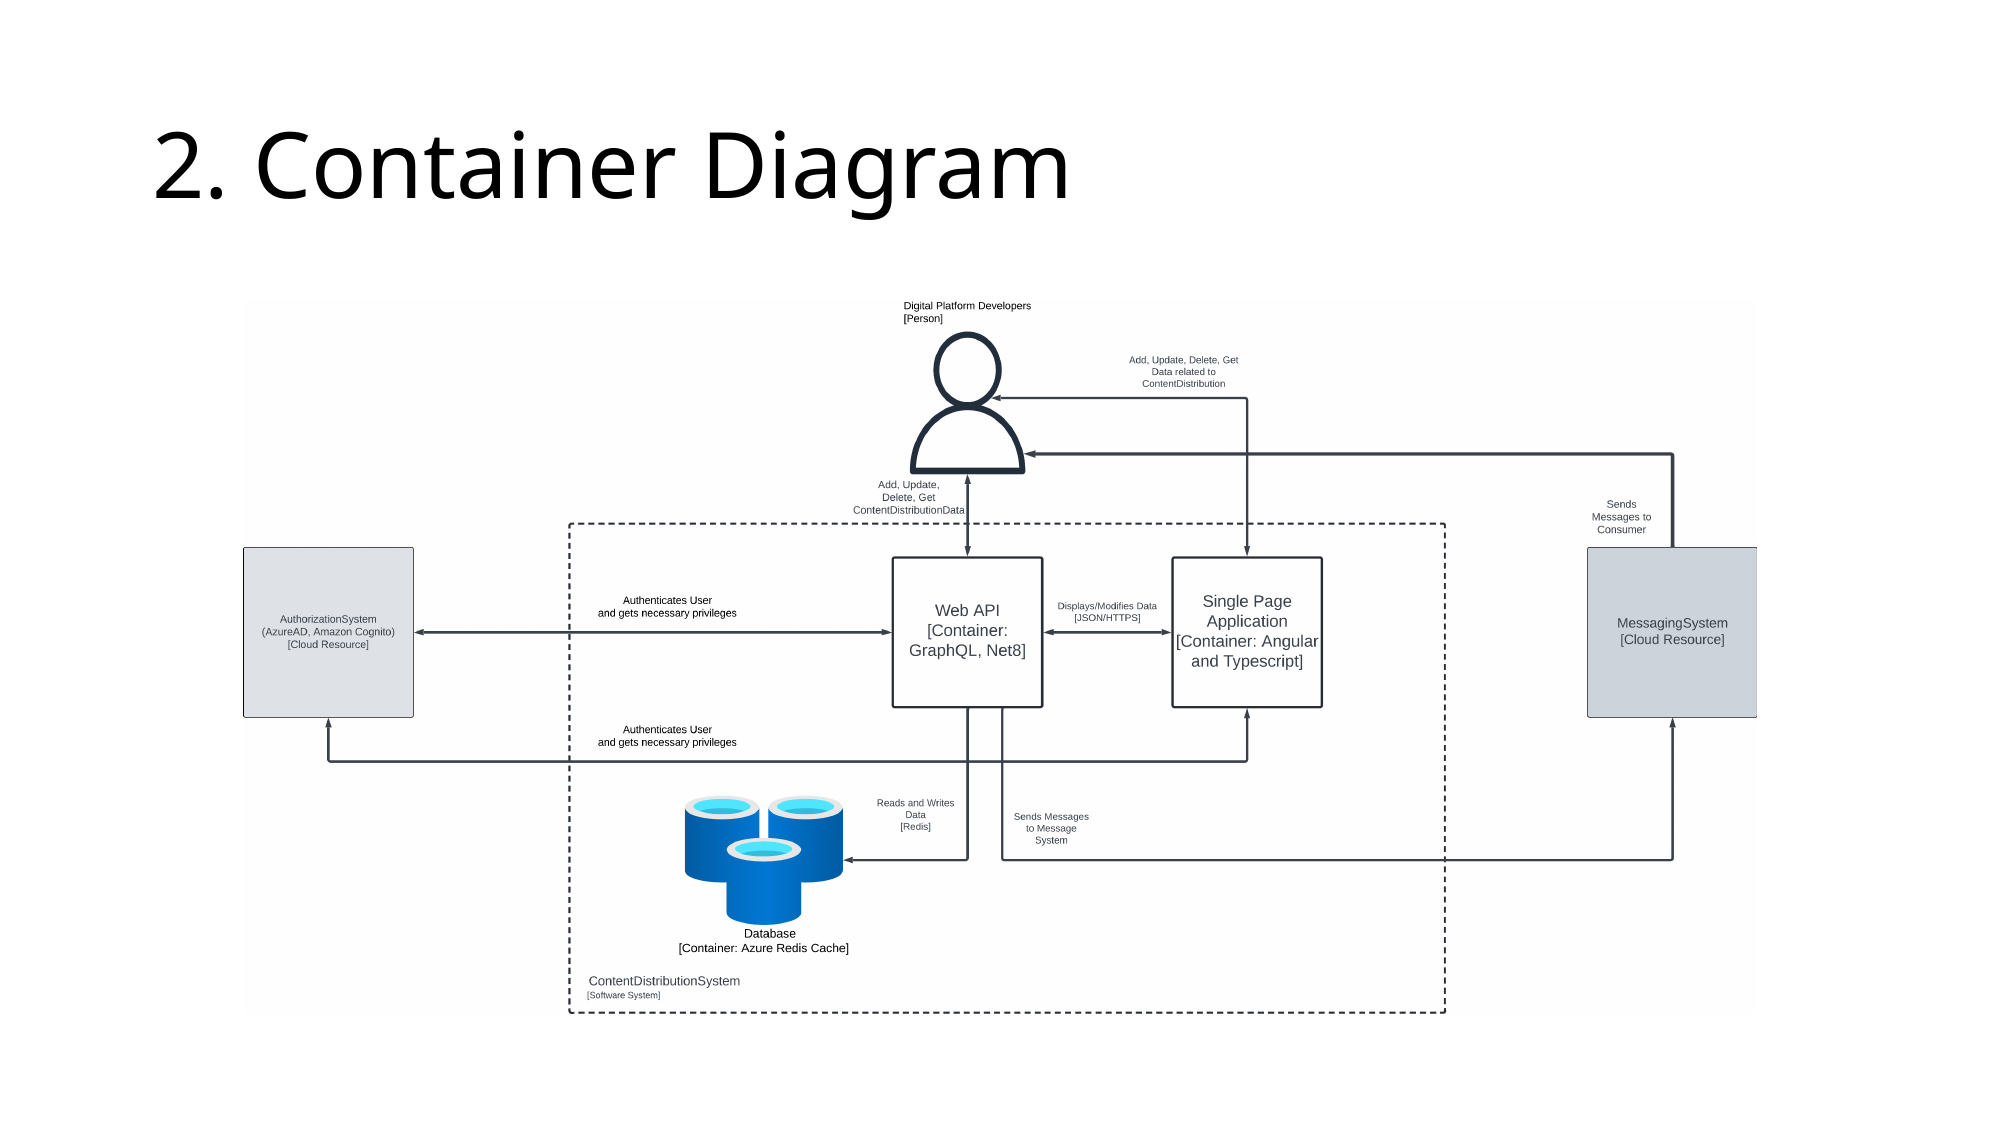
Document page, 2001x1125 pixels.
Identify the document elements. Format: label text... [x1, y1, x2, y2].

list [242, 298, 1758, 1014]
title 2. Container Diagram [137, 59, 1863, 278]
